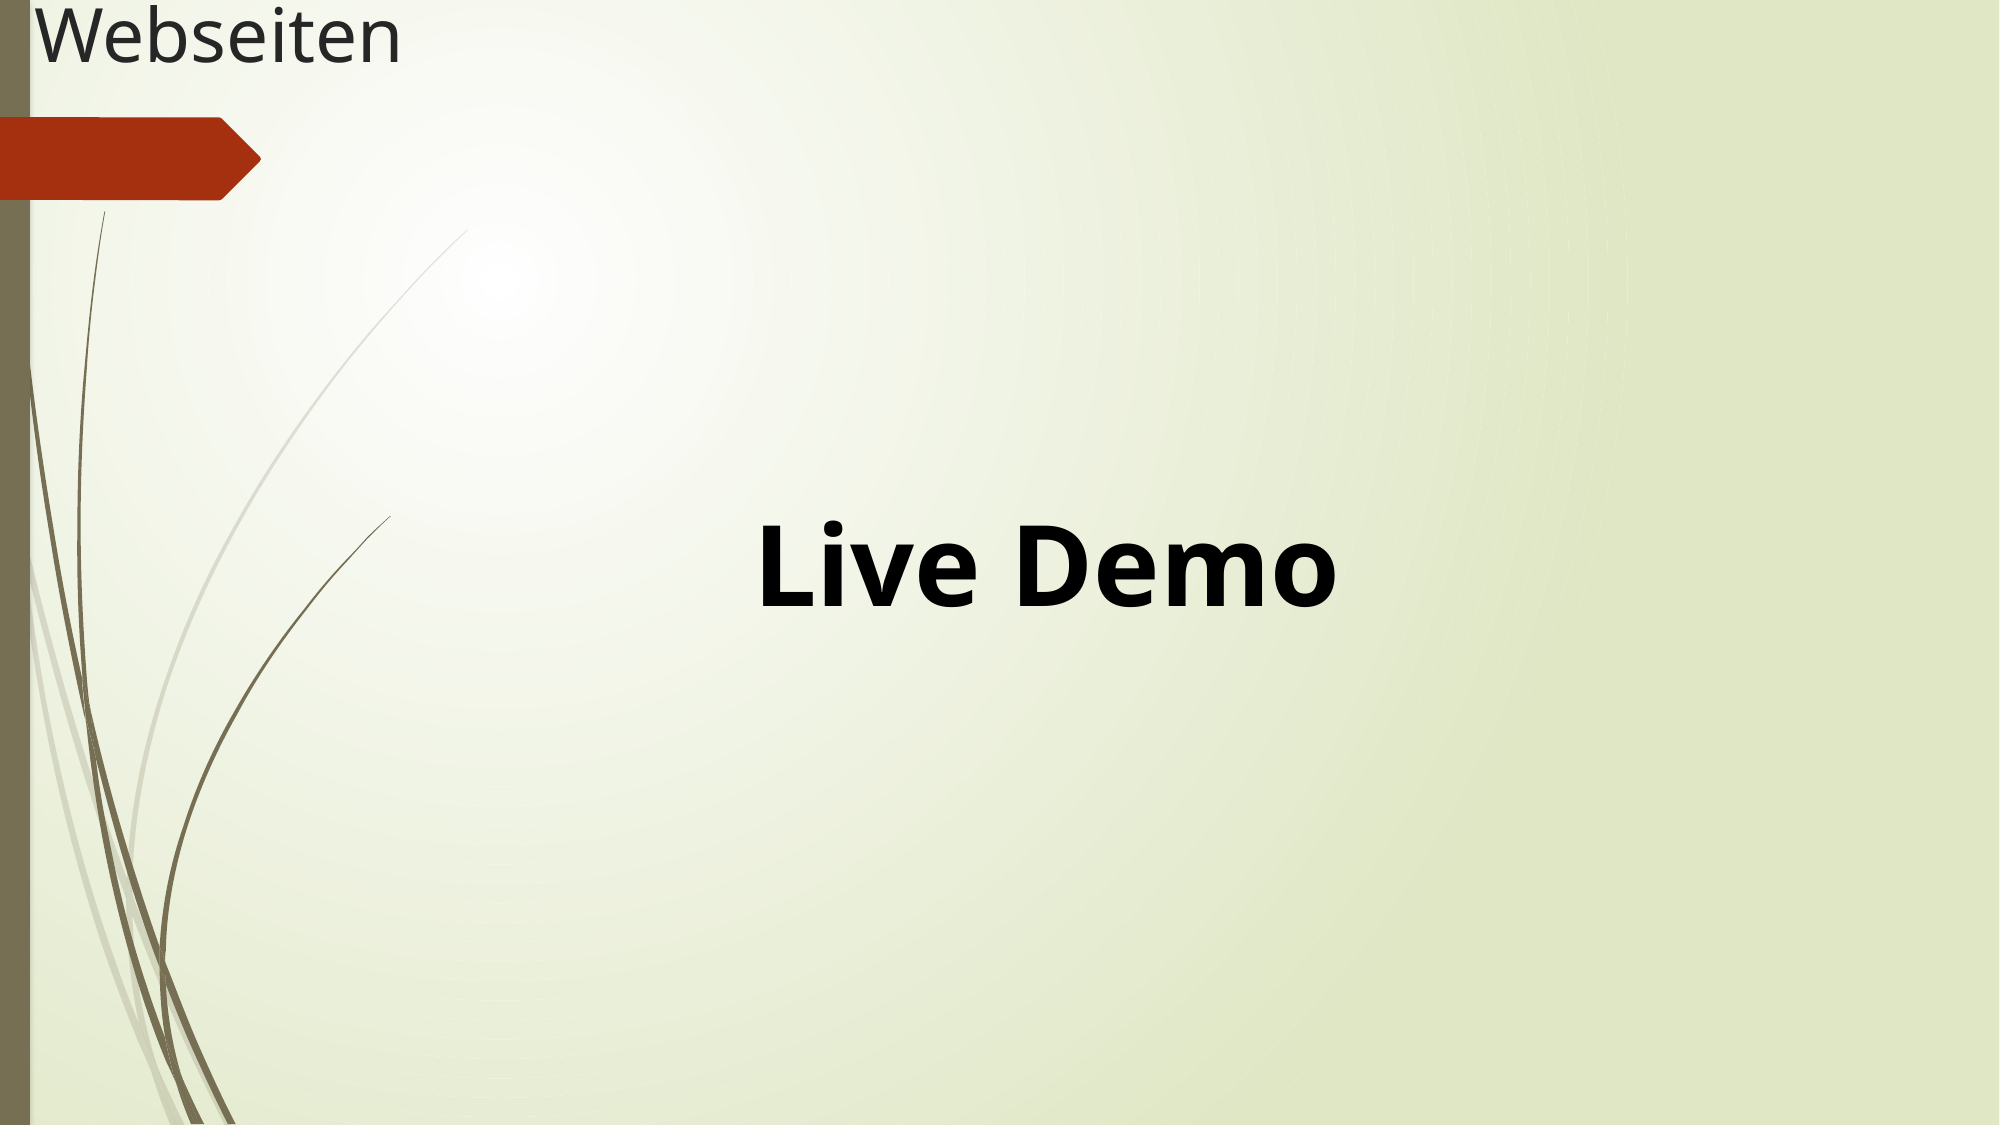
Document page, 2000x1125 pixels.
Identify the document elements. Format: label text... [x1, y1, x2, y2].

title Webseiten [19, 0, 1501, 191]
text_box Live Demo [621, 486, 1473, 637]
